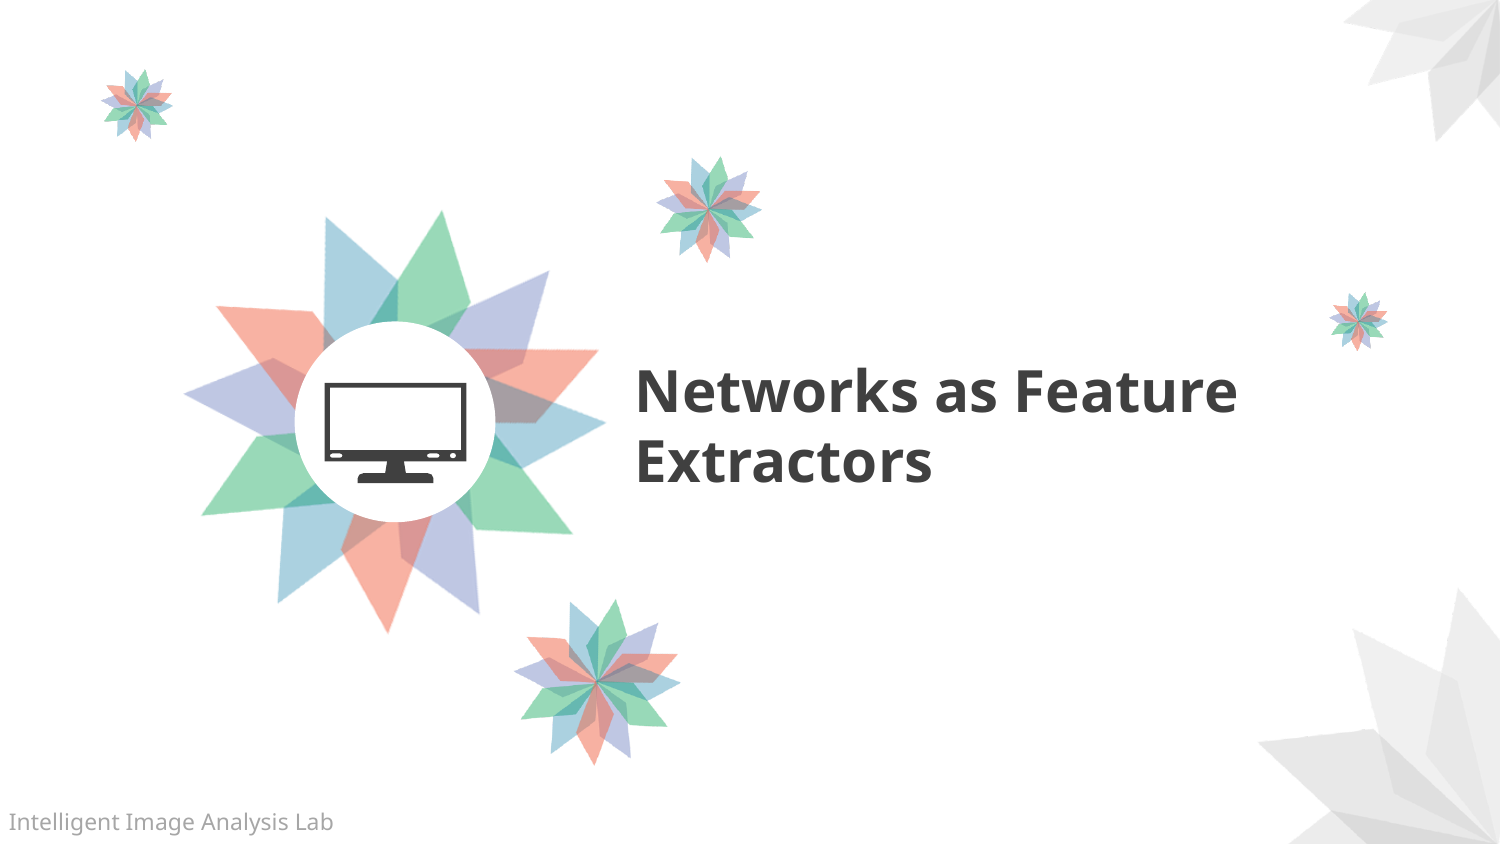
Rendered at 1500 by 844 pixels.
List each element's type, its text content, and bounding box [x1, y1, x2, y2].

picture [655, 155, 762, 263]
picture [183, 209, 681, 766]
text_box [324, 382, 467, 484]
picture [1328, 291, 1388, 351]
picture [1257, 587, 1500, 844]
picture [100, 68, 173, 142]
picture [1344, 0, 1500, 141]
list Networks as Feature Extractors [620, 385, 1429, 463]
